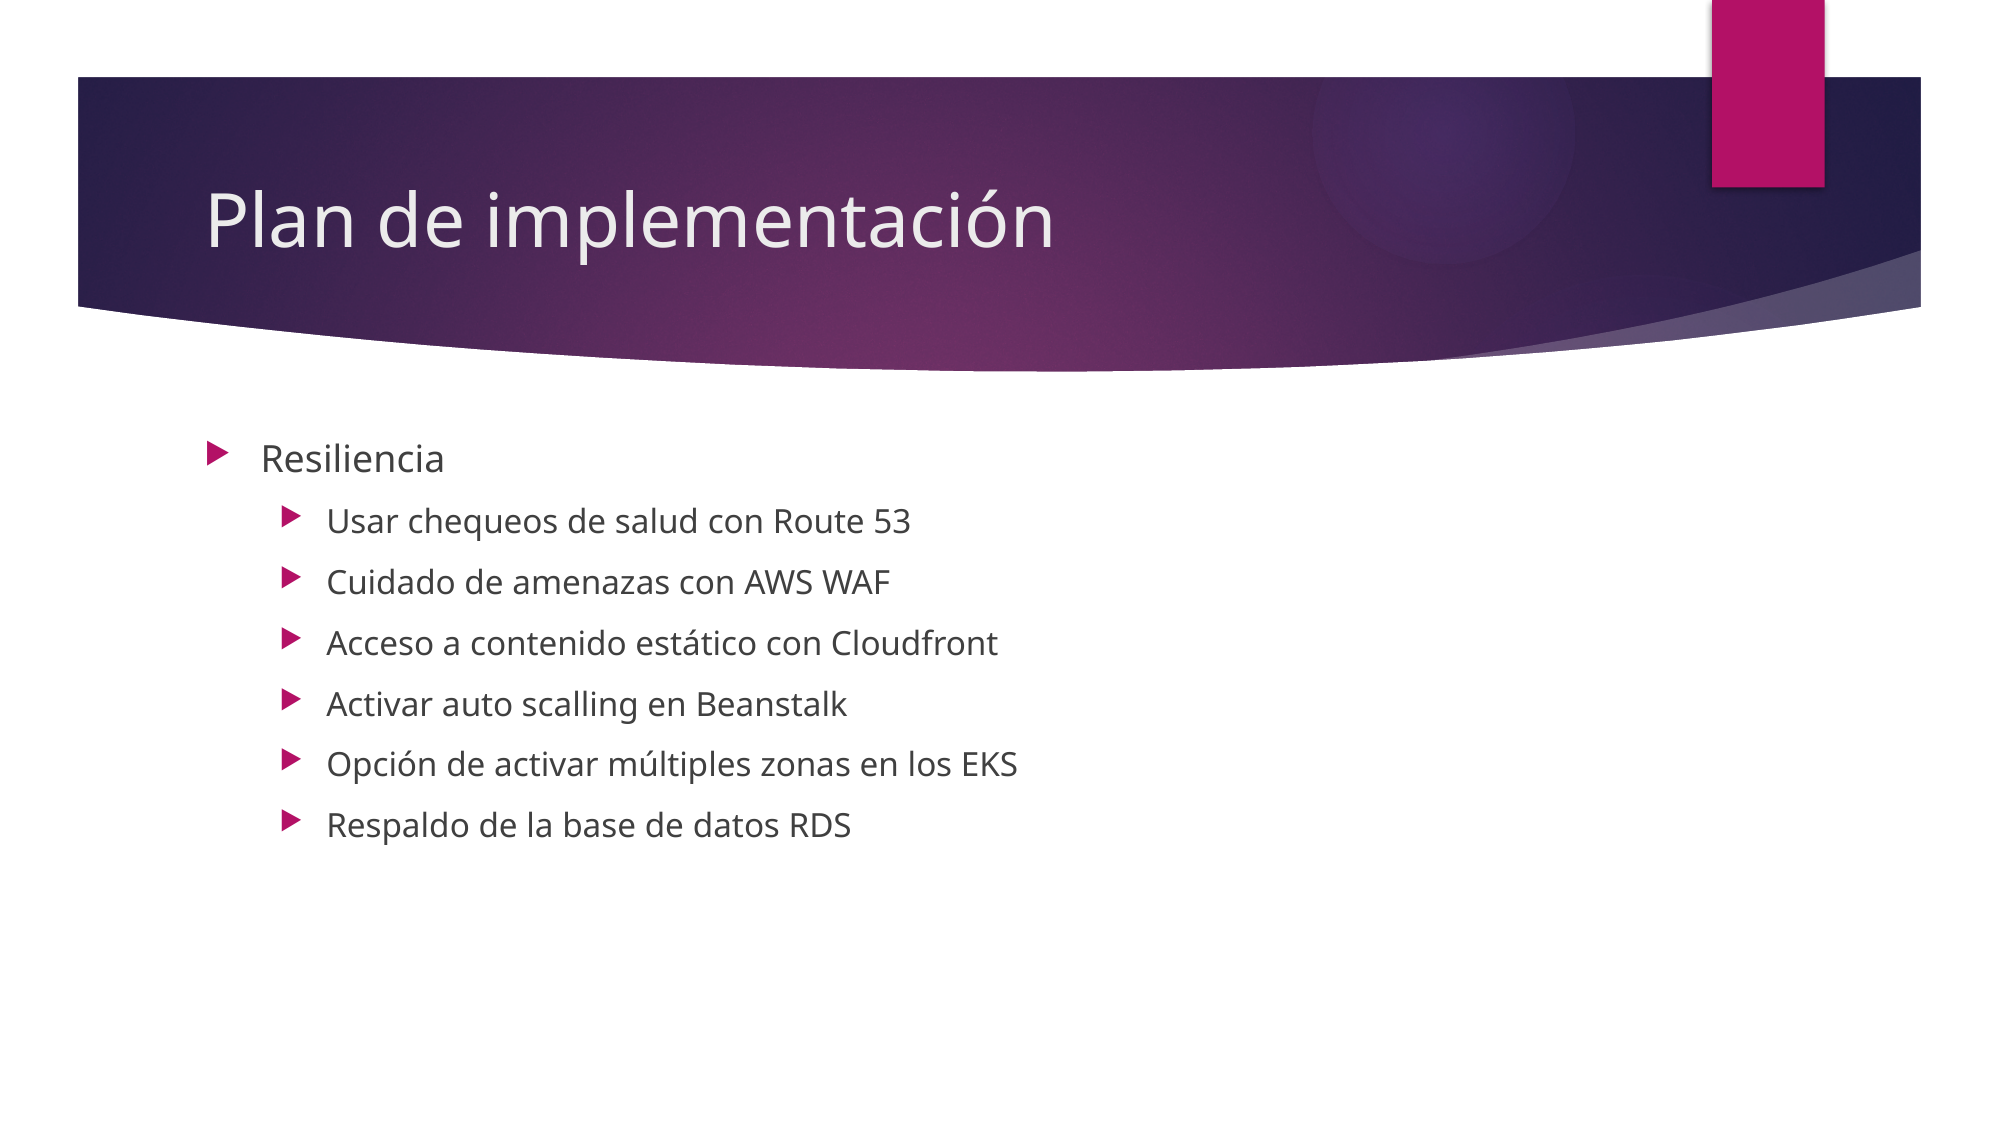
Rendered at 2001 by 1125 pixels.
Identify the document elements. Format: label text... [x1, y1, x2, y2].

list Resiliencia Usar chequeos de salud con Route 53 Cuidado de amenazas con AWS WAF Acceso a contenido estático con Cloudfront Activar auto scalling en Beanstalk Opción de activar múltiples zonas en los EKS Respaldo de la base de datos RDS [189, 427, 1638, 988]
title Plan de implementación [189, 159, 1627, 276]
